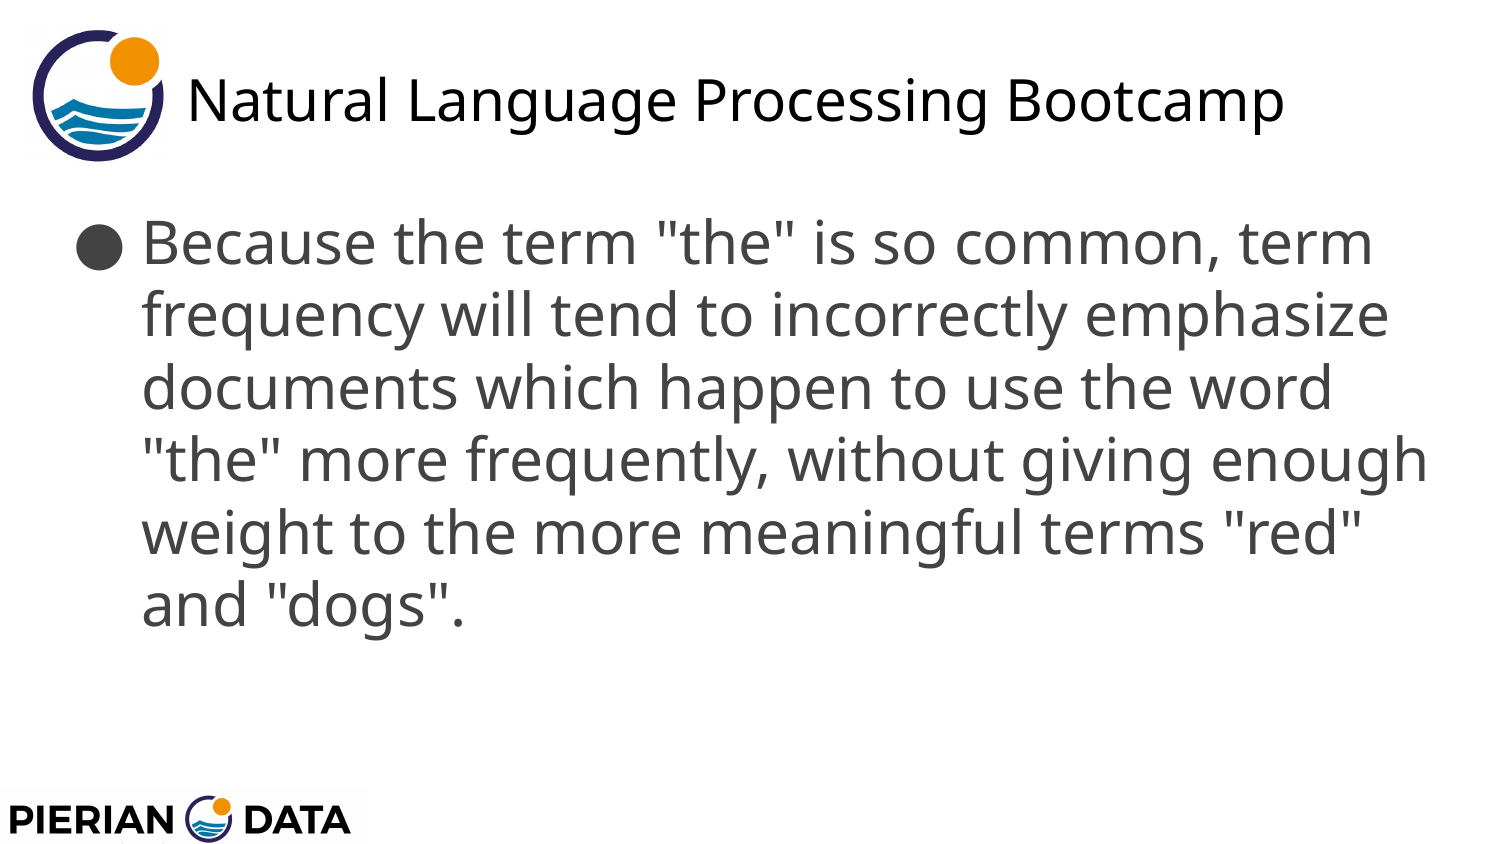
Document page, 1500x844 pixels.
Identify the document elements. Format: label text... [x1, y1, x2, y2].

list Because the term "the" is so common, term frequency will tend to incorrectly emphasize documents which happen to use the word "the" more frequently, without giving enough weight to the more meaningful terms "red" and "dogs". [51, 189, 1476, 750]
title Natural Language Processing Bootcamp [176, 48, 1449, 143]
picture [24, 24, 172, 167]
picture [0, 787, 368, 844]
